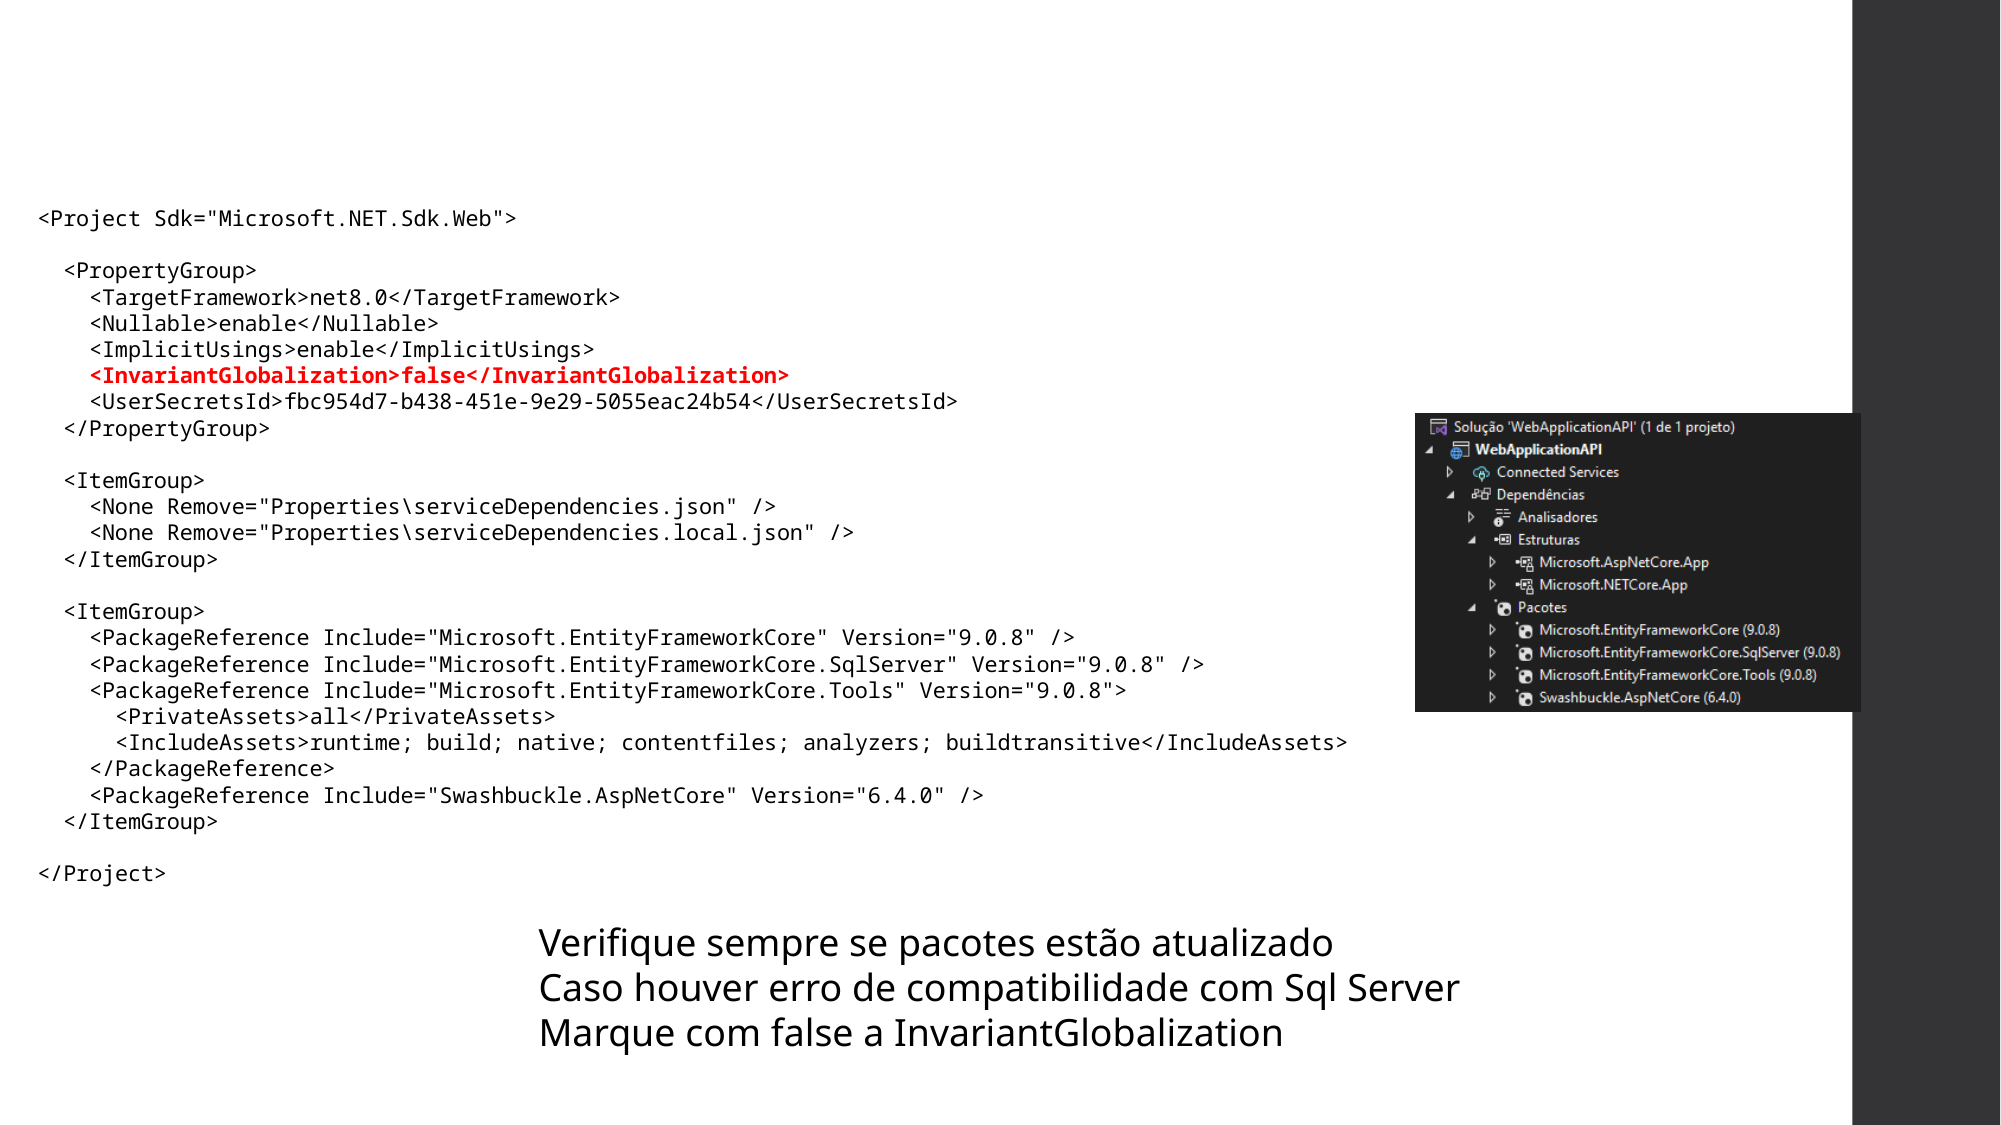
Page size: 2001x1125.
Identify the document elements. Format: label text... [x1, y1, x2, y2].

text_box Verifique sempre se pacotes estão atualizado Caso houver erro de compatibilidade com Sql Server Marque com false a InvariantGlobalization [523, 911, 1477, 1061]
picture [1415, 413, 1861, 712]
text_box <Project Sdk="Microsoft.NET.Sdk.Web"> <PropertyGroup> <TargetFramework>net8.0</TargetFramework> <Nullable>enable</Nullable> <ImplicitUsings>enable</ImplicitUsings> <InvariantGlobalization>false</InvariantGlobalization> <UserSecretsId>fbc954d7-b438-451e-9e29-5055eac24b54</UserSecretsId> </PropertyGroup> <ItemGroup> <None Remove="Properties\serviceDependencies.json" /> <None Remove="Properties\serviceDependencies.local.json" /> </ItemGroup> <ItemGroup> <PackageReference Include="Microsoft.EntityFrameworkCore" Version="9.0.8" /> <PackageReference Include="Microsoft.EntityFrameworkCore.SqlServer" Version="9.0.8" /> <PackageReference Include="Microsoft.EntityFrameworkCore.Tools" Version="9.0.8"> <PrivateAssets>all</PrivateAssets> <IncludeAssets>runtime; build; native; contentfiles; analyzers; buildtransitive</IncludeAssets> </PackageReference> <PackageReference Include="Swashbuckle.AspNetCore" Version="6.4.0" /> </ItemGroup> </Project> [22, 197, 1401, 894]
